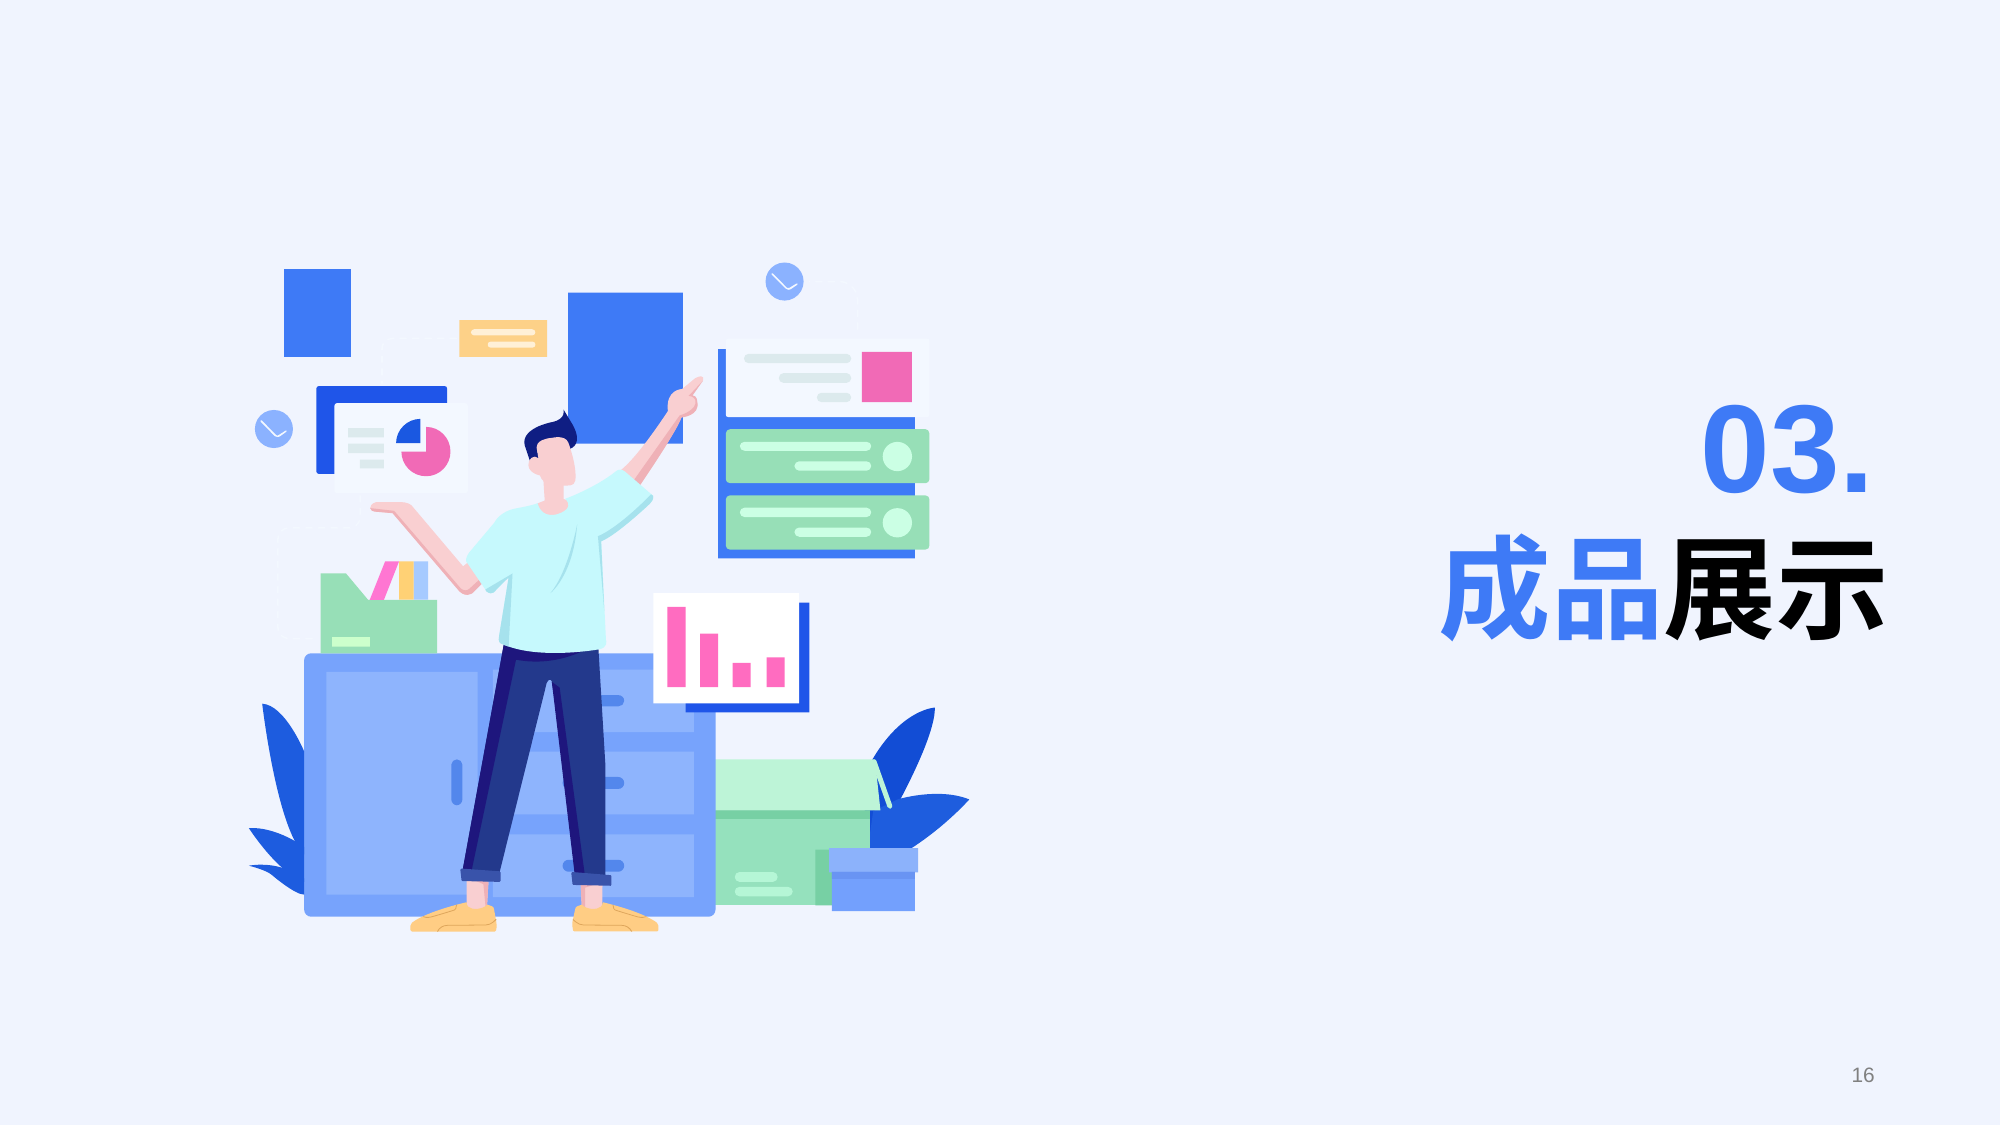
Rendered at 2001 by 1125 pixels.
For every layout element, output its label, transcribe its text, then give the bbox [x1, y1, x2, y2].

slide_number 16 [1452, 1056, 1890, 1092]
title 成品展示 [1036, 532, 1904, 663]
text_box 03. [1650, 371, 1890, 528]
